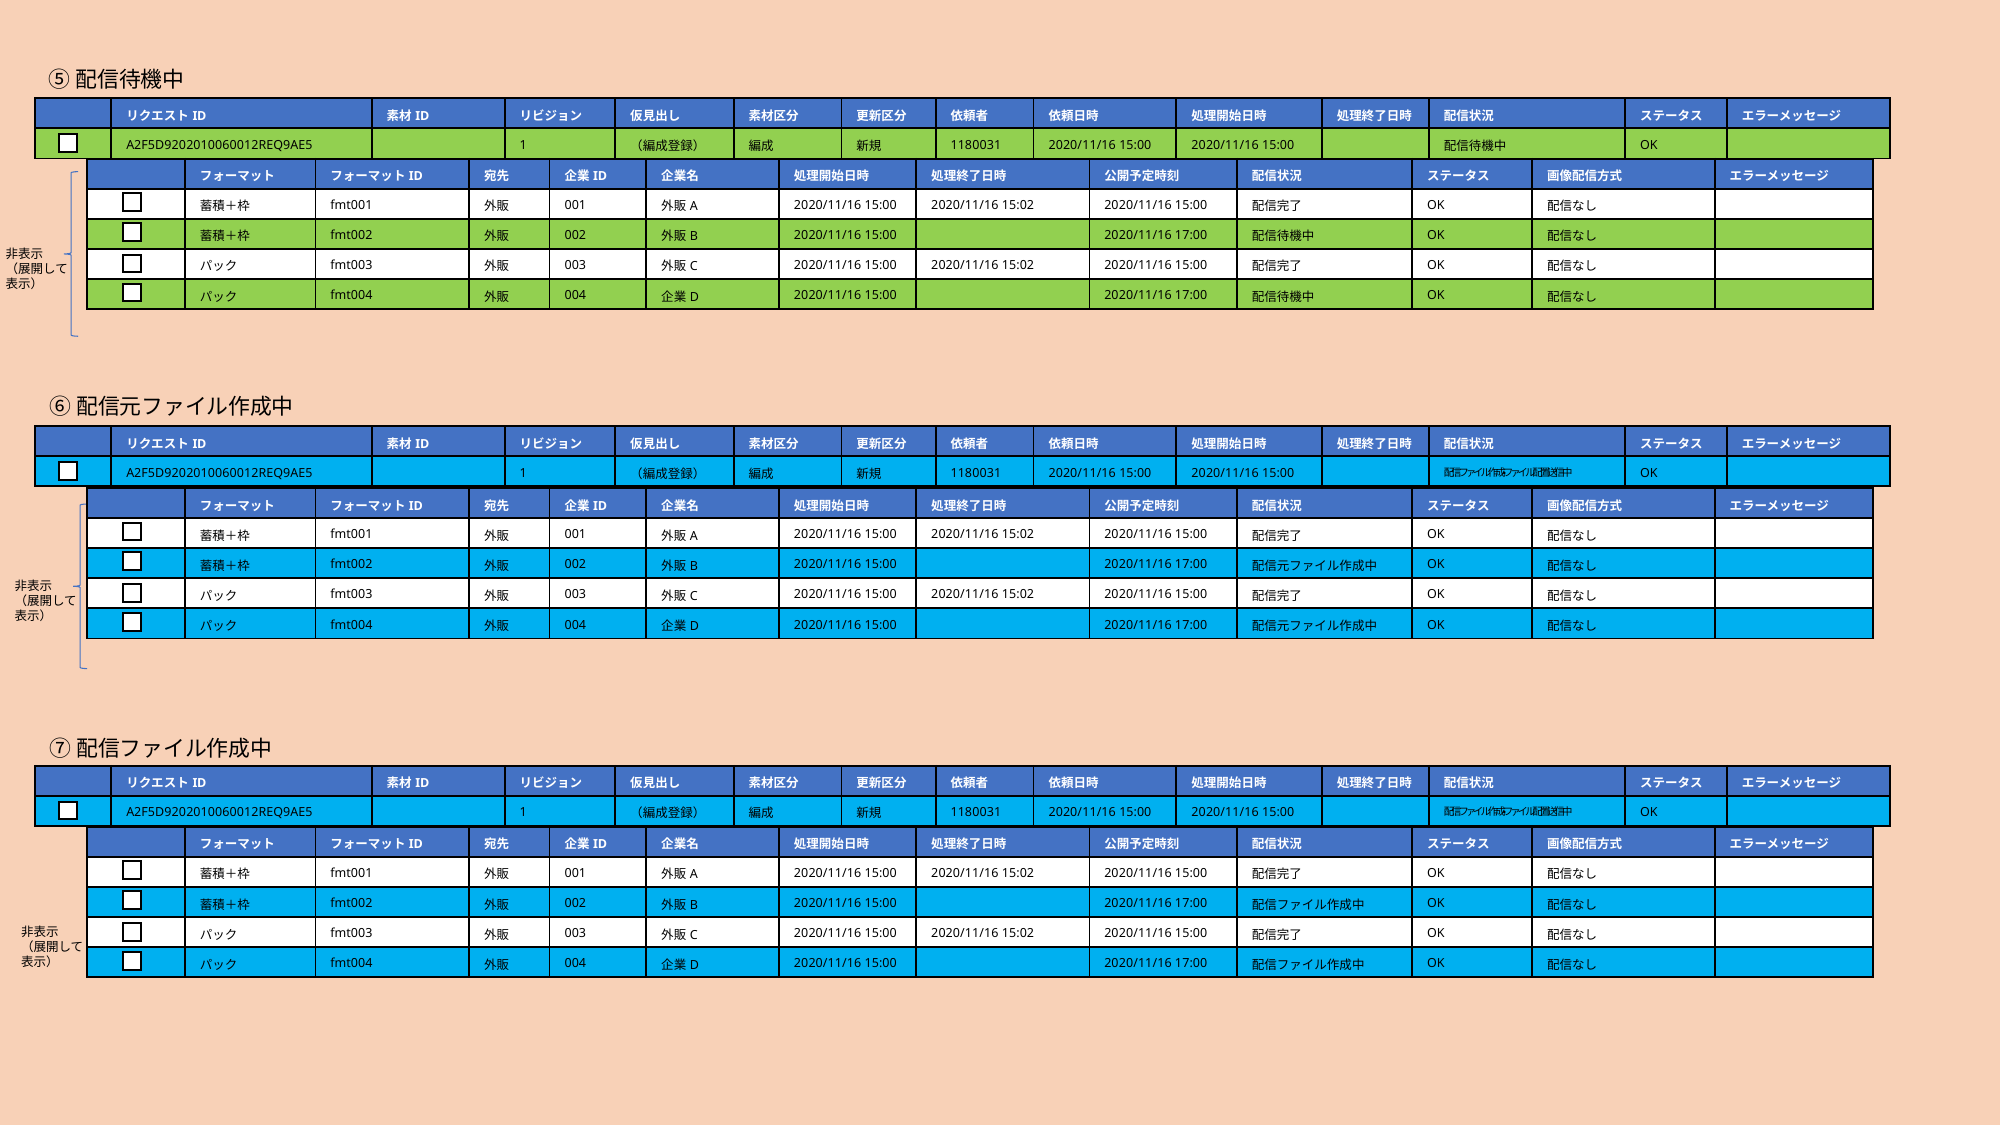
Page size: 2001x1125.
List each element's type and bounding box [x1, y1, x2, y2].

table_cell [1626, 129, 1726, 158]
table_cell [917, 609, 1089, 638]
table_header [780, 828, 915, 856]
table_header [616, 767, 733, 795]
table_cell [647, 609, 778, 638]
table_cell [550, 918, 645, 946]
table_cell [1090, 280, 1236, 308]
table_header [470, 828, 549, 856]
table_cell [1090, 858, 1236, 886]
table_header [550, 828, 645, 856]
table_cell [1238, 250, 1411, 278]
table_cell [616, 797, 733, 825]
table_header [780, 489, 915, 517]
table_cell [470, 948, 549, 976]
table_header [1413, 160, 1531, 188]
table_cell [1238, 948, 1411, 976]
table_cell [1533, 918, 1714, 946]
table_cell [917, 250, 1089, 278]
table_cell [647, 190, 778, 218]
table_cell [1626, 797, 1726, 825]
table_cell [647, 918, 778, 946]
table_header [112, 99, 371, 127]
table_cell [36, 129, 110, 158]
table_header [186, 828, 315, 856]
table_cell [141, 888, 184, 916]
table_cell [550, 190, 645, 218]
table_cell [1716, 888, 1872, 916]
table_cell [647, 280, 778, 308]
table_cell [1716, 549, 1872, 577]
table_cell [647, 948, 778, 976]
table_cell [780, 918, 915, 946]
table_cell [112, 457, 371, 485]
table_cell [316, 280, 468, 308]
table_cell [550, 519, 645, 547]
table_cell [186, 250, 315, 278]
table_cell [1430, 457, 1624, 485]
table_cell [647, 858, 778, 886]
table_cell [1430, 797, 1624, 825]
table_cell [88, 280, 184, 308]
table_header [735, 99, 841, 127]
table_cell [316, 519, 468, 547]
table_cell [917, 190, 1089, 218]
table_cell [1413, 918, 1531, 946]
table_cell [88, 190, 184, 218]
table_cell [842, 797, 935, 825]
table_cell [186, 948, 315, 976]
table_header [550, 489, 645, 517]
table_cell [1177, 129, 1321, 158]
table_cell [550, 948, 645, 976]
table_cell [1090, 549, 1236, 577]
table_cell [316, 888, 468, 916]
table_cell [1238, 220, 1411, 248]
table_cell [1533, 549, 1714, 577]
table_cell [470, 280, 549, 308]
table_cell [470, 549, 549, 577]
table_header [470, 489, 549, 517]
table_header [1728, 767, 1889, 795]
table_cell [1413, 948, 1531, 976]
table_cell [88, 579, 122, 607]
table_cell [186, 609, 315, 638]
table_cell [470, 918, 549, 946]
table_cell [186, 918, 315, 946]
table_cell [647, 250, 778, 278]
table_cell [88, 519, 184, 547]
table_cell [141, 918, 184, 946]
table_cell [780, 190, 915, 218]
table_cell [937, 457, 1033, 485]
table_cell [550, 579, 645, 607]
table_cell [316, 948, 468, 976]
table_header [616, 427, 733, 455]
table_cell [1323, 797, 1428, 825]
table_header [1323, 427, 1428, 455]
table_cell [937, 797, 1033, 825]
table_header [1238, 828, 1411, 856]
table_header [842, 99, 935, 127]
table_header [36, 767, 110, 795]
table_header [1177, 427, 1321, 455]
table_header [1413, 828, 1531, 856]
table_cell [1716, 190, 1872, 218]
table_cell [1034, 797, 1175, 825]
table_cell [647, 888, 778, 916]
table_cell [316, 918, 468, 946]
table_cell [1626, 457, 1726, 485]
table_cell [88, 858, 184, 886]
table_cell [373, 797, 504, 825]
table_cell [735, 457, 841, 485]
table_header [780, 160, 915, 188]
table_cell [316, 250, 468, 278]
table_cell [316, 549, 468, 577]
table_cell [470, 579, 549, 607]
table_cell [316, 190, 468, 218]
table_cell [550, 888, 645, 916]
table_header [735, 767, 841, 795]
table_cell [36, 797, 110, 825]
table_cell [1533, 280, 1714, 308]
table_cell [506, 797, 614, 825]
table_cell [1238, 280, 1411, 308]
table_cell [780, 280, 915, 308]
table_cell [842, 457, 935, 485]
table_cell [141, 220, 184, 248]
table_cell [842, 129, 935, 158]
table_cell [506, 457, 614, 485]
table_cell [1533, 190, 1714, 218]
table_cell [112, 129, 371, 158]
table_header [506, 99, 614, 127]
table_cell [88, 609, 184, 638]
table_cell [141, 250, 184, 278]
table_header [937, 99, 1033, 127]
table_cell [647, 220, 778, 248]
table_cell [1716, 519, 1872, 547]
table_header [373, 427, 504, 455]
table_cell [917, 220, 1089, 248]
table_cell [88, 948, 184, 976]
table_cell [373, 457, 504, 485]
table_cell [780, 858, 915, 886]
table_cell [735, 129, 841, 158]
table_cell [36, 457, 110, 485]
table_cell [141, 579, 184, 607]
table_cell [1090, 190, 1236, 218]
table_header [1177, 767, 1321, 795]
table_cell [1413, 579, 1531, 607]
table_header [1238, 489, 1411, 517]
table_cell [735, 797, 841, 825]
table_cell [1238, 918, 1411, 946]
table_cell [186, 579, 315, 607]
table_cell [1716, 579, 1872, 607]
table_cell [780, 220, 915, 248]
table_header [186, 160, 315, 188]
table_header [1034, 427, 1175, 455]
table_header [112, 427, 371, 455]
table_cell [1323, 457, 1428, 485]
table_cell [1728, 129, 1889, 158]
table_cell [1090, 519, 1236, 547]
table_header [1238, 160, 1411, 188]
table_cell [1716, 918, 1872, 946]
table_header [36, 99, 110, 127]
table_header [1533, 489, 1714, 517]
table_cell [1238, 579, 1411, 607]
table_header [1034, 767, 1175, 795]
table_header [1716, 489, 1872, 517]
table_cell [1533, 579, 1714, 607]
table_cell [550, 220, 645, 248]
table_cell [186, 280, 315, 308]
table_cell [1413, 280, 1531, 308]
table_cell [917, 948, 1089, 976]
table_header [842, 767, 935, 795]
table_cell [1090, 918, 1236, 946]
table_cell [647, 579, 778, 607]
table_header [616, 99, 733, 127]
table_cell [470, 250, 549, 278]
table_header [1626, 99, 1726, 127]
table_cell [780, 948, 915, 976]
table_header [88, 160, 184, 188]
table_header [1626, 767, 1726, 795]
table_cell [550, 858, 645, 886]
table_header [917, 160, 1089, 188]
table_cell [186, 888, 315, 916]
table_cell [1323, 129, 1428, 158]
table_cell [1728, 457, 1889, 485]
table_cell [470, 888, 549, 916]
table_cell [616, 129, 733, 158]
table_cell [1177, 797, 1321, 825]
table_header [1430, 767, 1624, 795]
table_cell [1430, 129, 1624, 158]
table_cell [373, 129, 504, 158]
table_cell [1238, 888, 1411, 916]
table_cell [917, 549, 1089, 577]
table_header [917, 489, 1089, 517]
table_cell [1533, 519, 1714, 547]
text_box [0, 0, 2000, 1125]
table_header [373, 99, 504, 127]
table_cell [917, 858, 1089, 886]
table_header [937, 767, 1033, 795]
table_cell [1533, 948, 1714, 976]
table_header [1716, 160, 1872, 188]
table_cell [1034, 457, 1175, 485]
table_header [316, 489, 468, 517]
table_cell [470, 220, 549, 248]
table_cell [316, 858, 468, 886]
table_cell [1716, 280, 1872, 308]
table_cell [1090, 250, 1236, 278]
table_header [316, 160, 468, 188]
table_cell [1533, 220, 1714, 248]
table_cell [1090, 220, 1236, 248]
table_cell [1413, 190, 1531, 218]
table_header [1323, 99, 1428, 127]
table_cell [1034, 129, 1175, 158]
table_cell [1090, 948, 1236, 976]
table_cell [1716, 250, 1872, 278]
table_header [550, 160, 645, 188]
table_cell [616, 457, 733, 485]
table_cell [917, 519, 1089, 547]
table_cell [88, 888, 122, 916]
table_header [36, 427, 110, 455]
table_cell [1413, 888, 1531, 916]
table_header [316, 828, 468, 856]
table_cell [316, 609, 468, 638]
table_header [470, 160, 549, 188]
table_cell [550, 609, 645, 638]
table_cell [88, 220, 122, 248]
table_header [1090, 160, 1236, 188]
table_cell [1728, 797, 1889, 825]
table_cell [1413, 609, 1531, 638]
table_cell [1533, 888, 1714, 916]
table_cell [1238, 519, 1411, 547]
table_cell [647, 549, 778, 577]
table_header [373, 767, 504, 795]
table_cell [1238, 858, 1411, 886]
table_cell [186, 519, 315, 547]
table_header [112, 767, 371, 795]
table_cell [316, 579, 468, 607]
table_cell [1090, 579, 1236, 607]
table_cell [88, 250, 122, 278]
table_cell [1716, 948, 1872, 976]
table_header [1413, 489, 1531, 517]
table_cell [186, 858, 315, 886]
table_header [1090, 489, 1236, 517]
table_cell [1413, 519, 1531, 547]
table_cell [1413, 250, 1531, 278]
table_cell [186, 220, 315, 248]
table_header [506, 427, 614, 455]
table_header [1177, 99, 1321, 127]
table_cell [550, 280, 645, 308]
table_header [1323, 767, 1428, 795]
table_cell [1716, 609, 1872, 638]
table_cell [937, 129, 1033, 158]
table_header [1430, 99, 1624, 127]
table_header [937, 427, 1033, 455]
table_header [1716, 828, 1872, 856]
table_cell [647, 519, 778, 547]
table_cell [550, 549, 645, 577]
table_cell [470, 190, 549, 218]
table_cell [780, 519, 915, 547]
table_header [186, 489, 315, 517]
table_cell [1090, 888, 1236, 916]
table_cell [186, 549, 315, 577]
table_header [88, 828, 184, 856]
table_cell [917, 918, 1089, 946]
table_cell [1533, 858, 1714, 886]
table_cell [1533, 250, 1714, 278]
table_header [1533, 160, 1714, 188]
table_cell [186, 190, 315, 218]
table_cell [1177, 457, 1321, 485]
table_cell [112, 797, 371, 825]
table_header [1034, 99, 1175, 127]
table_cell [780, 250, 915, 278]
table_cell [470, 519, 549, 547]
table_header [1533, 828, 1714, 856]
table_cell [780, 888, 915, 916]
table_cell [1238, 549, 1411, 577]
table_cell [88, 918, 122, 946]
table_header [1626, 427, 1726, 455]
table_header [647, 489, 778, 517]
table_cell [1533, 609, 1714, 638]
table_cell [780, 549, 915, 577]
table_cell [316, 220, 468, 248]
table_cell [550, 250, 645, 278]
table_cell [1413, 858, 1531, 886]
table_header [1090, 828, 1236, 856]
table_cell [88, 549, 122, 577]
table_cell [470, 609, 549, 638]
table_header [1430, 427, 1624, 455]
table_header [842, 427, 935, 455]
table_header [917, 828, 1089, 856]
table_cell [780, 579, 915, 607]
table_cell [1716, 220, 1872, 248]
table_cell [1716, 858, 1872, 886]
table_cell [1090, 609, 1236, 638]
table_header [88, 489, 184, 517]
table_cell [780, 609, 915, 638]
table_cell [917, 579, 1089, 607]
table_cell [917, 888, 1089, 916]
table_cell [917, 280, 1089, 308]
table_cell [506, 129, 614, 158]
table_cell [1413, 549, 1531, 577]
table_cell [1413, 220, 1531, 248]
table_cell [1238, 190, 1411, 218]
table_header [506, 767, 614, 795]
table_header [1728, 427, 1889, 455]
table_header [735, 427, 841, 455]
table_header [1728, 99, 1889, 127]
table_cell [470, 858, 549, 886]
table_header [647, 828, 778, 856]
table_cell [141, 549, 184, 577]
table_cell [1238, 609, 1411, 638]
table_header [647, 160, 778, 188]
